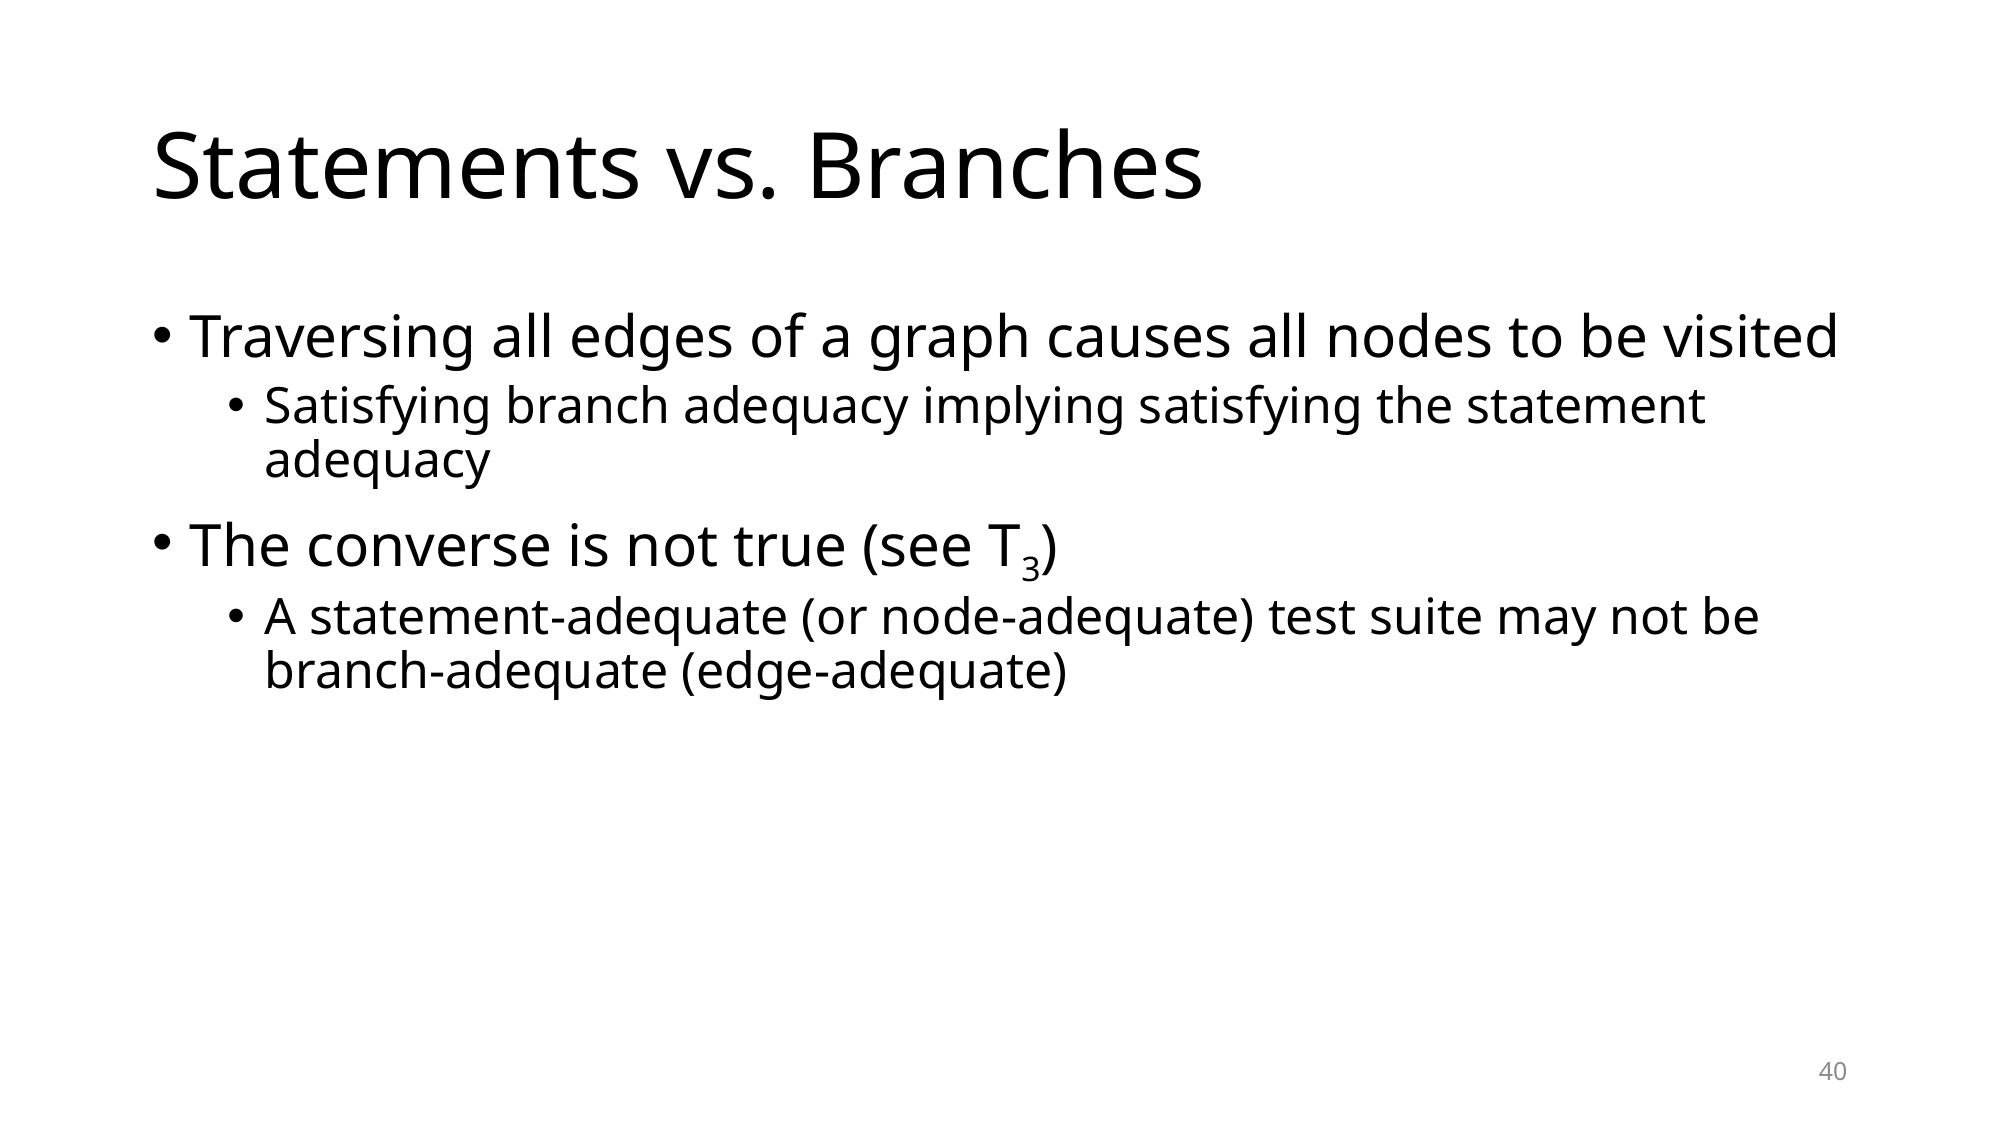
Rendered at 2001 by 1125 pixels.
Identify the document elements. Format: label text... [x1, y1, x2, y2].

title Statements vs. Branches [137, 59, 1863, 278]
slide_number 40 [1412, 1042, 1863, 1103]
list Traversing all edges of a graph causes all nodes to be visited Satisfying branch adequacy implying satisfying the statement adequacy The converse is not true (see T3) A statement-adequate (or node-adequate) test suite may not be branch-adequate (edge-adequate) [137, 299, 1863, 1014]
